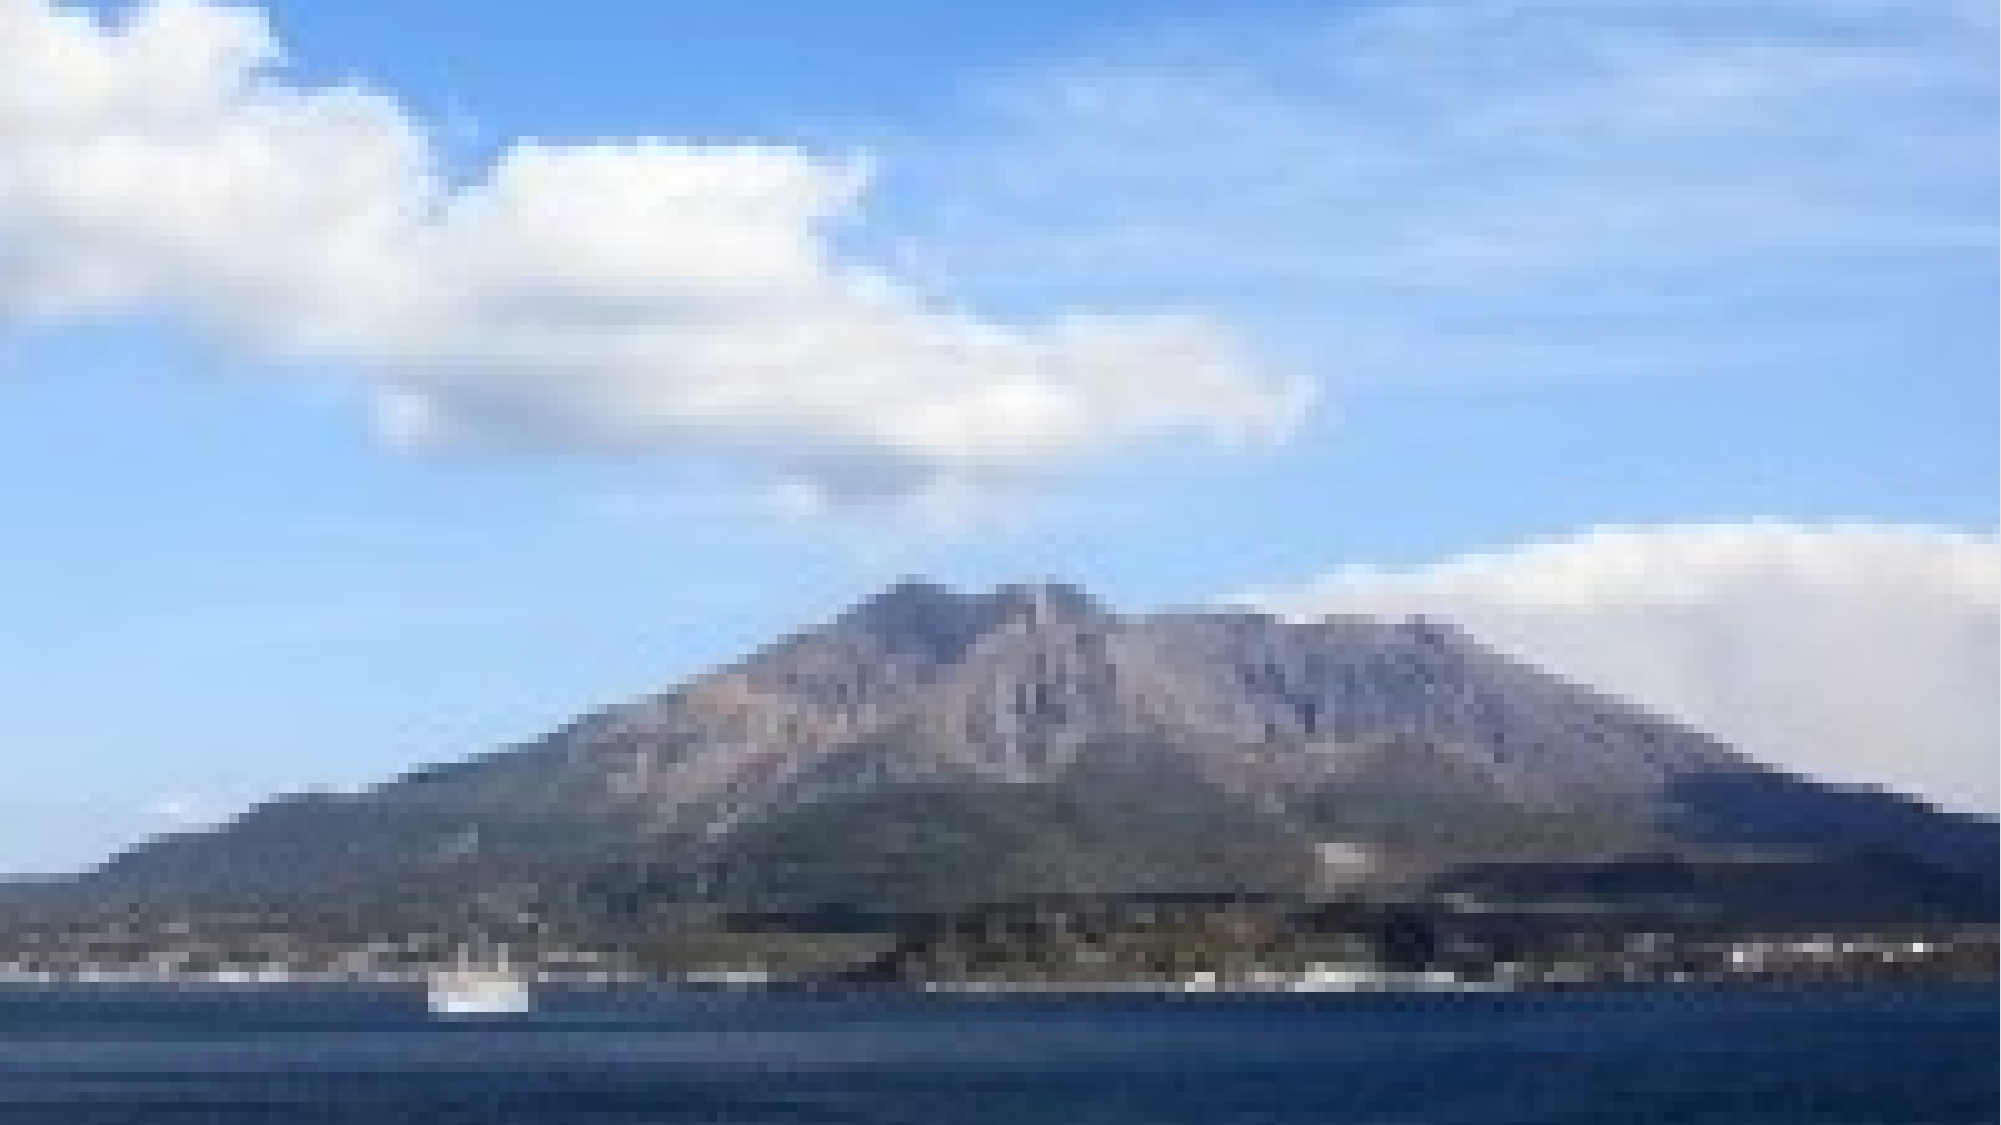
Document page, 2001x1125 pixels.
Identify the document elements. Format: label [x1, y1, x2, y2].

list [0, 0, 2000, 1125]
